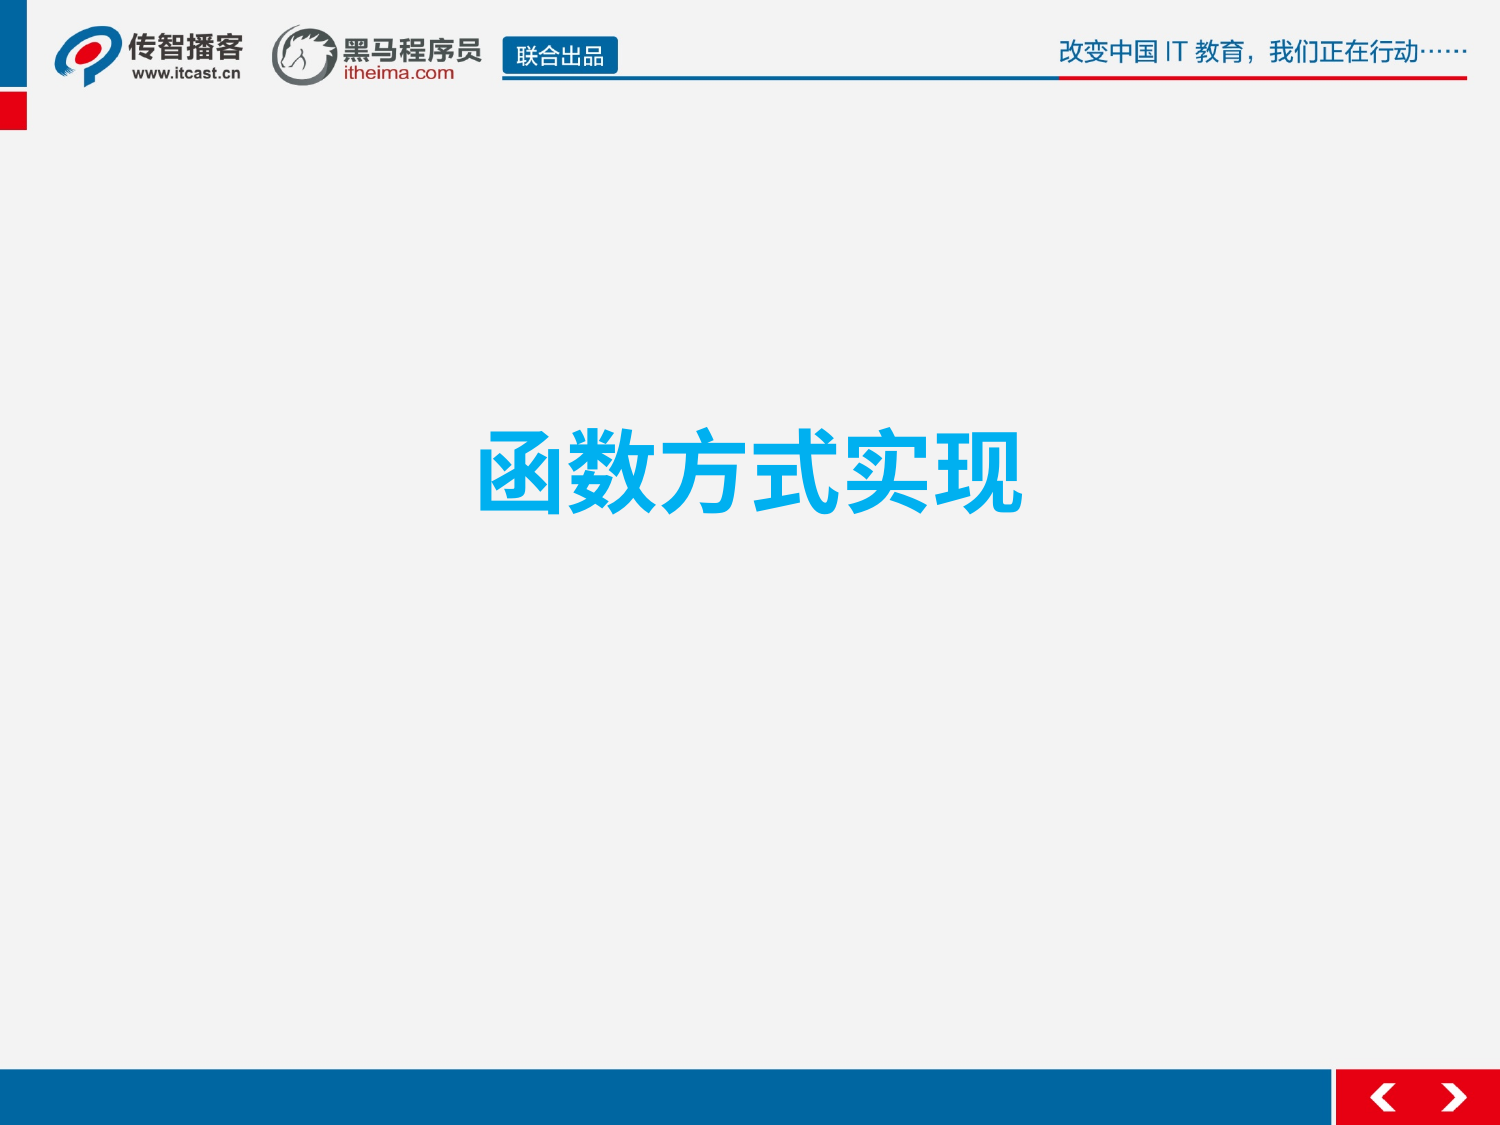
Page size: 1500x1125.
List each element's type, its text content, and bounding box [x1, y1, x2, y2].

picture [0, 0, 1500, 1125]
title 函数方式实现 [112, 349, 1388, 591]
